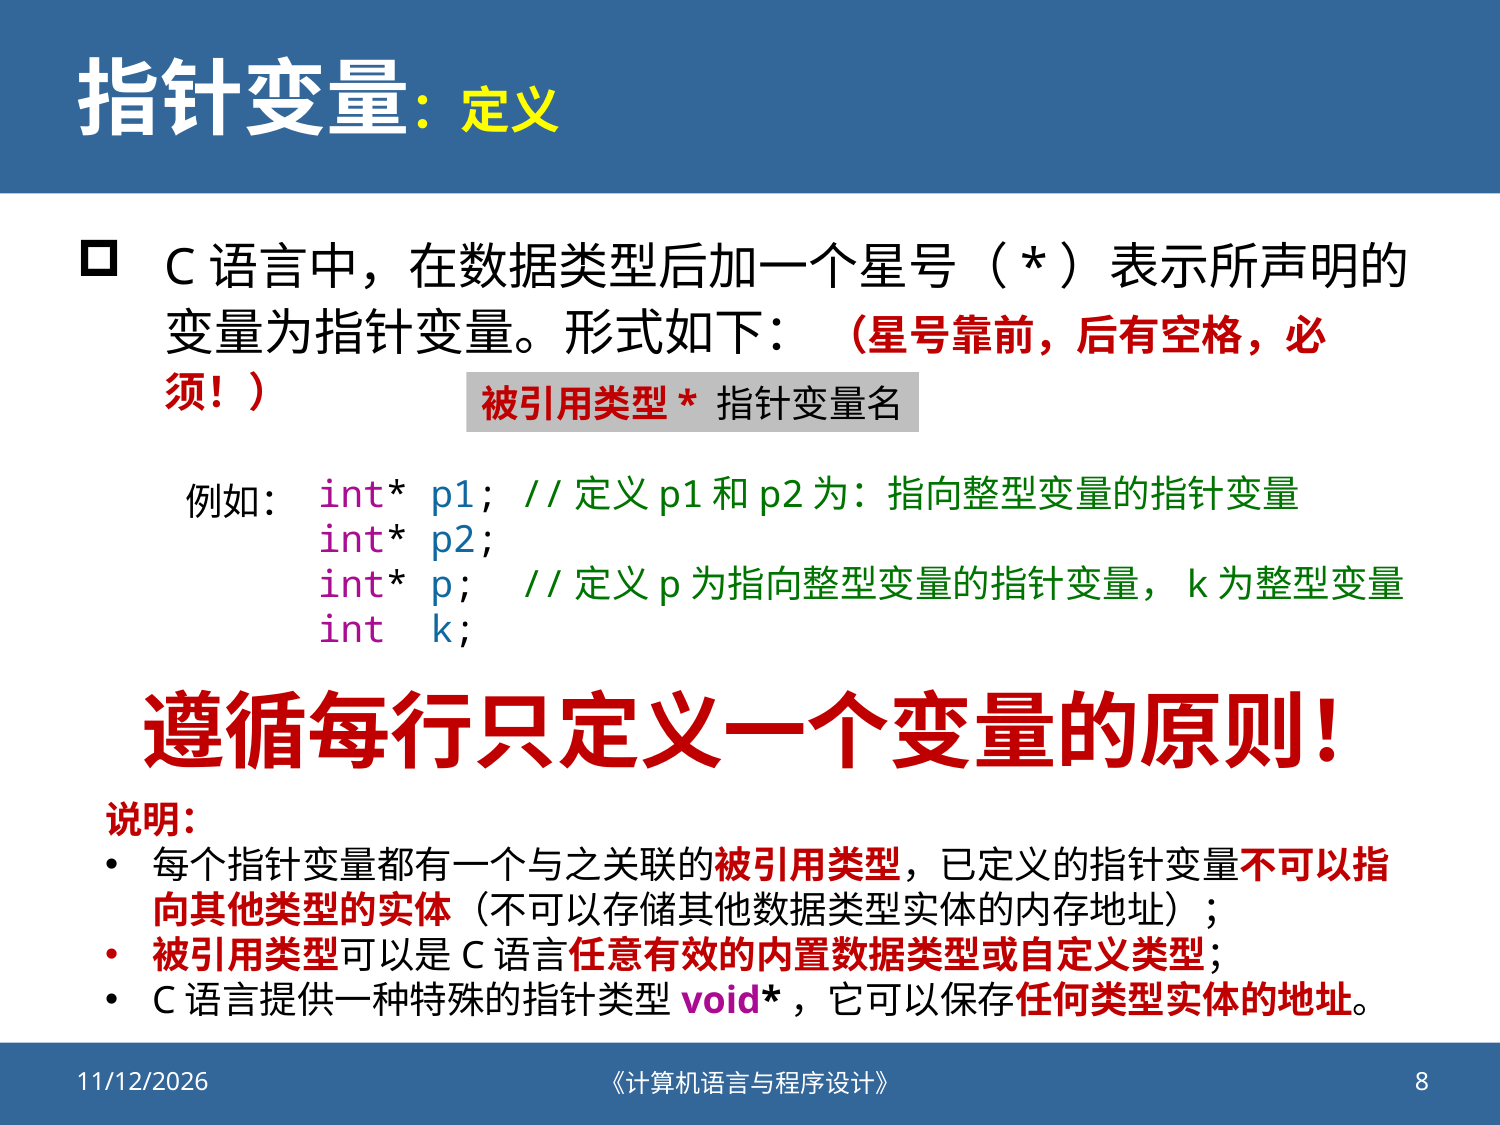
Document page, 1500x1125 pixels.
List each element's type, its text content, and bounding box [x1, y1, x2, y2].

footer 《计算机语言与程序设计》 [480, 1052, 1021, 1113]
text_box 被引用类型* 指针变量名 [466, 372, 919, 432]
text_box 遵循每行只定义一个变量的原则！ [126, 670, 1405, 786]
title 指针变量：定义 [61, 27, 1441, 177]
text_box 例如： [170, 471, 313, 531]
list C语言中，在数据类型后加一个星号（*）表示所声明的变量为指针变量。形式如下： （星号靠前，后有空格，必须！） [61, 221, 1441, 1014]
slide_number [61, 1052, 422, 1113]
text_box 说明： 每个指针变量都有一个与之关联的被引用类型，已定义的指针变量不可以指向其他类型的实体（不可以存储其他数据类型实体的内存地址）； 被引用类型可以是C语言任意有效的内置数据类型或自定义类型； C语言提供一种特殊的指针类型void*，它可以保存任何类型实体的地址。 [90, 788, 1412, 1029]
slide_number 8 [1084, 1052, 1444, 1113]
text_box int* p1; //定义p1和p2为：指向整型变量的指针变量 int* p2; int* p; //定义p为指向整型变量的指针变量，k为整型变量 int k; [303, 462, 1460, 658]
